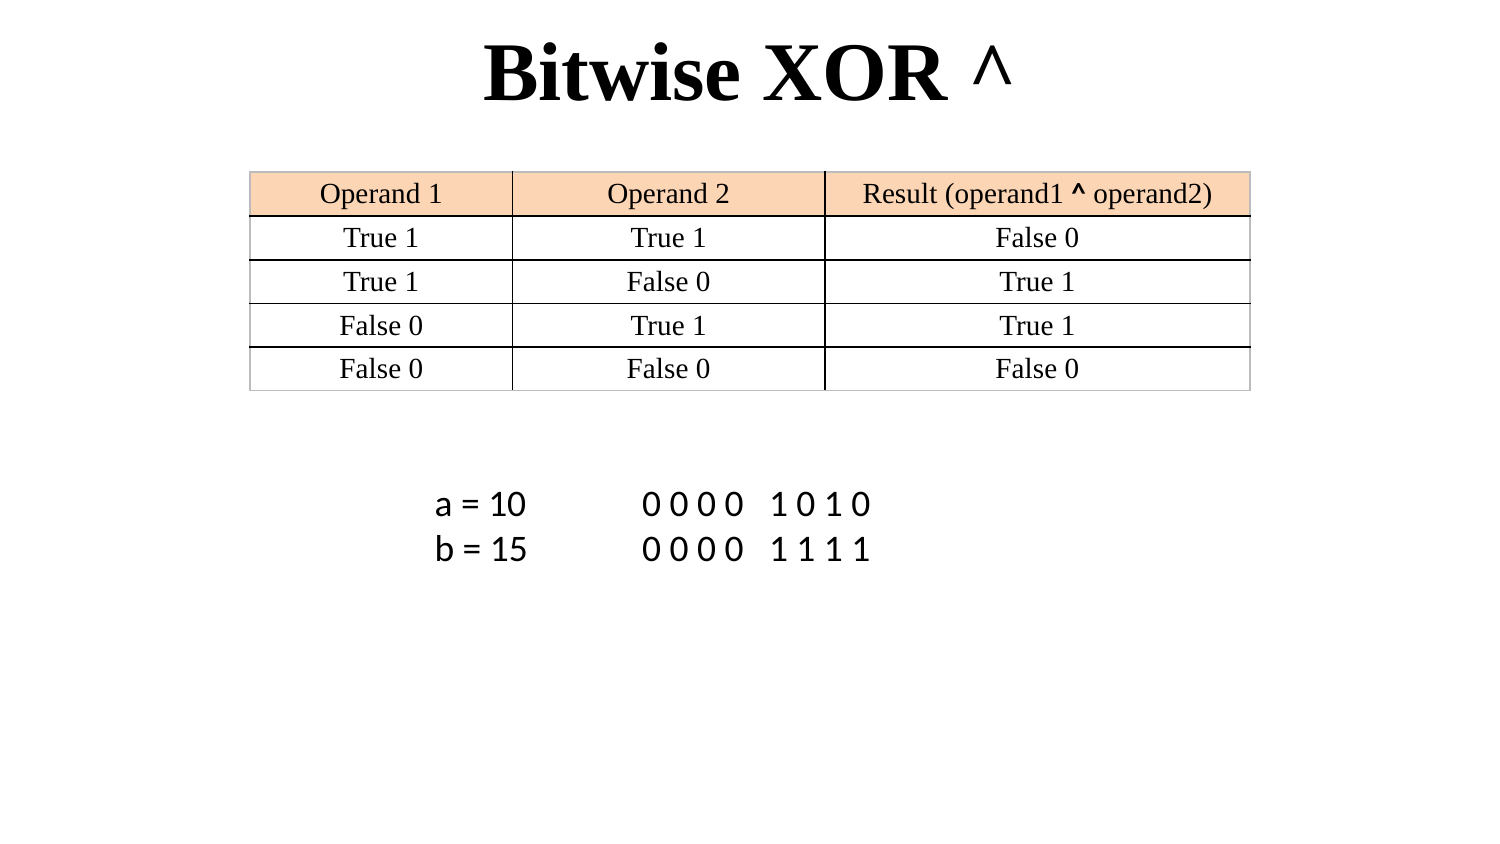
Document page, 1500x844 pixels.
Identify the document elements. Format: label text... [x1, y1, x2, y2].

text_box a = 10 b = 15 [419, 471, 544, 577]
table_cell True 1 [513, 217, 824, 259]
table_cell True 1 [251, 261, 512, 303]
table_cell True 1 [826, 304, 1249, 346]
table_cell True 1 [826, 261, 1249, 303]
table_cell True 1 [513, 304, 824, 346]
table_cell True 1 [251, 217, 512, 259]
table_cell False 0 [513, 348, 824, 390]
text_box 0 0 0 0 1 0 1 0 0 0 0 0 1 1 1 1 [627, 471, 886, 577]
table_cell False 0 [513, 261, 824, 303]
table_cell False 0 [251, 348, 512, 390]
title Bitwise XOR ^ [75, 0, 1425, 138]
table_header Operand 1 [251, 173, 512, 215]
table_header Operand 2 [513, 173, 824, 215]
table_cell False 0 [251, 304, 512, 346]
table_cell False 0 [826, 348, 1249, 390]
table_cell False 0 [826, 217, 1249, 259]
table_header Result (operand1 ^ operand2) [826, 173, 1249, 215]
